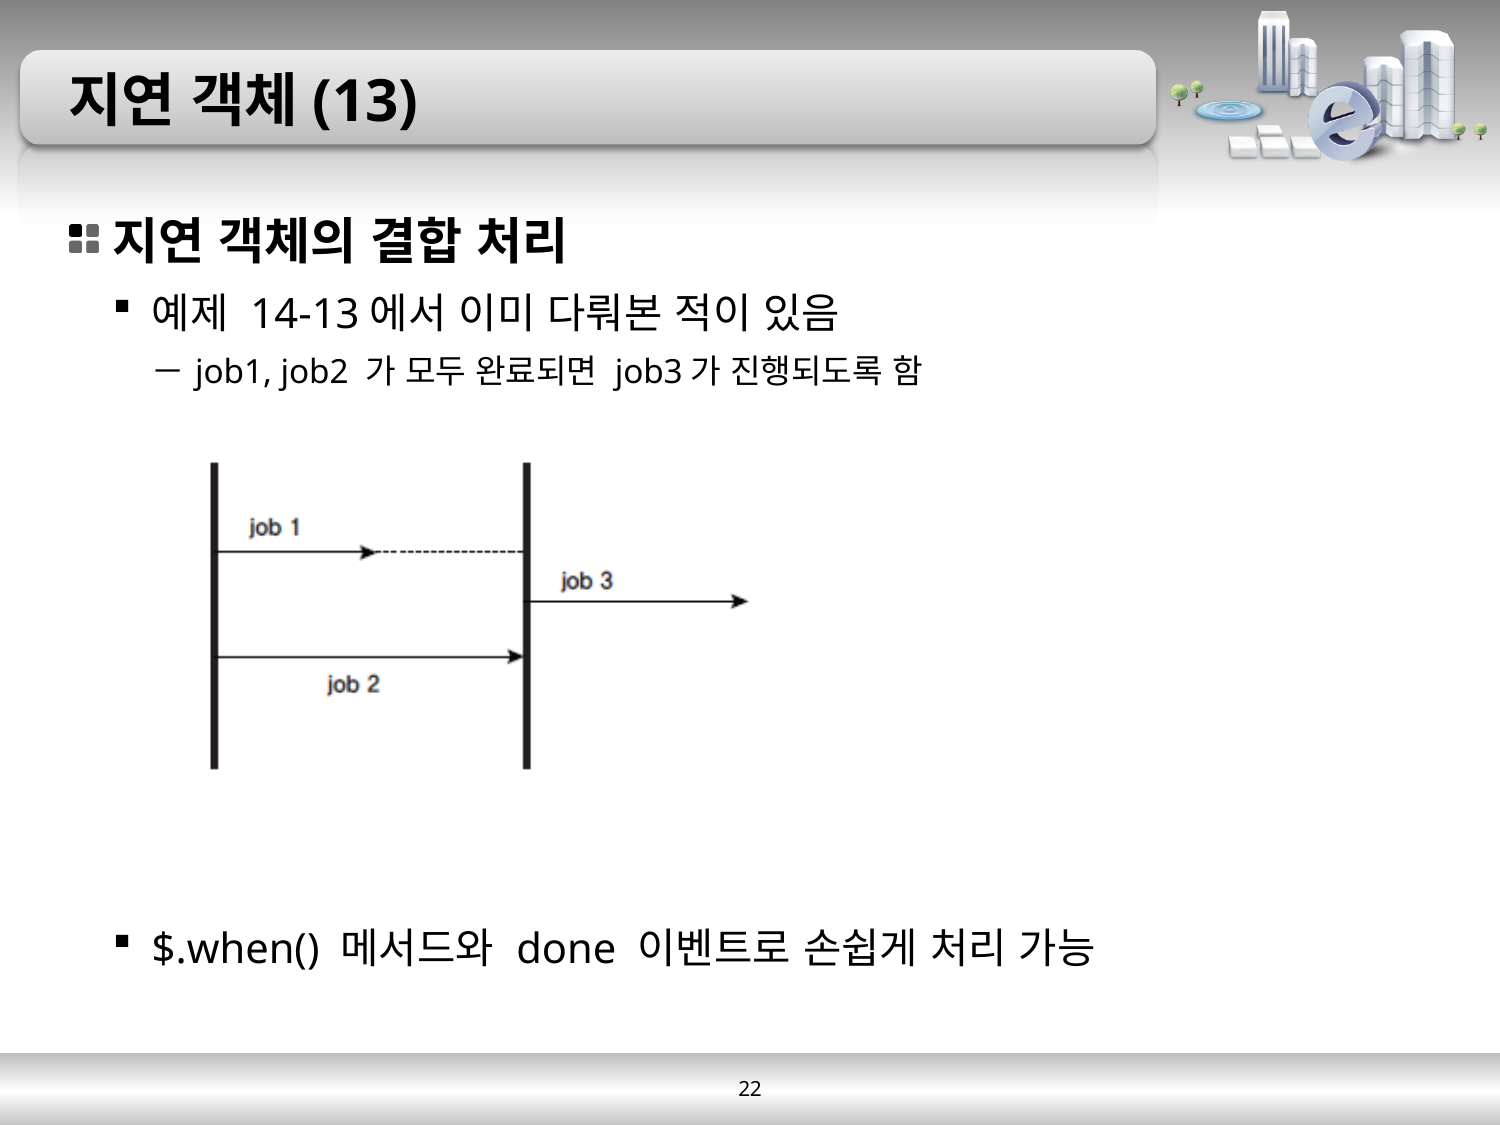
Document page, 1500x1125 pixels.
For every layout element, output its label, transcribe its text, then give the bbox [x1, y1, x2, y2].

picture [1170, 11, 1487, 177]
picture [188, 444, 786, 785]
title 지연 객체(13) [52, 55, 1404, 156]
picture [9, 46, 1166, 243]
picture [69, 224, 99, 253]
list 지연 객체의 결합 처리 예제 14-13에서 이미 다뤄본 적이 있음 job1, job2 가 모두 완료되면 job3가 진행되도록 함 $.when() 메서드와 done 이벤트로 손쉽게 처리 가능 [54, 195, 1448, 1036]
